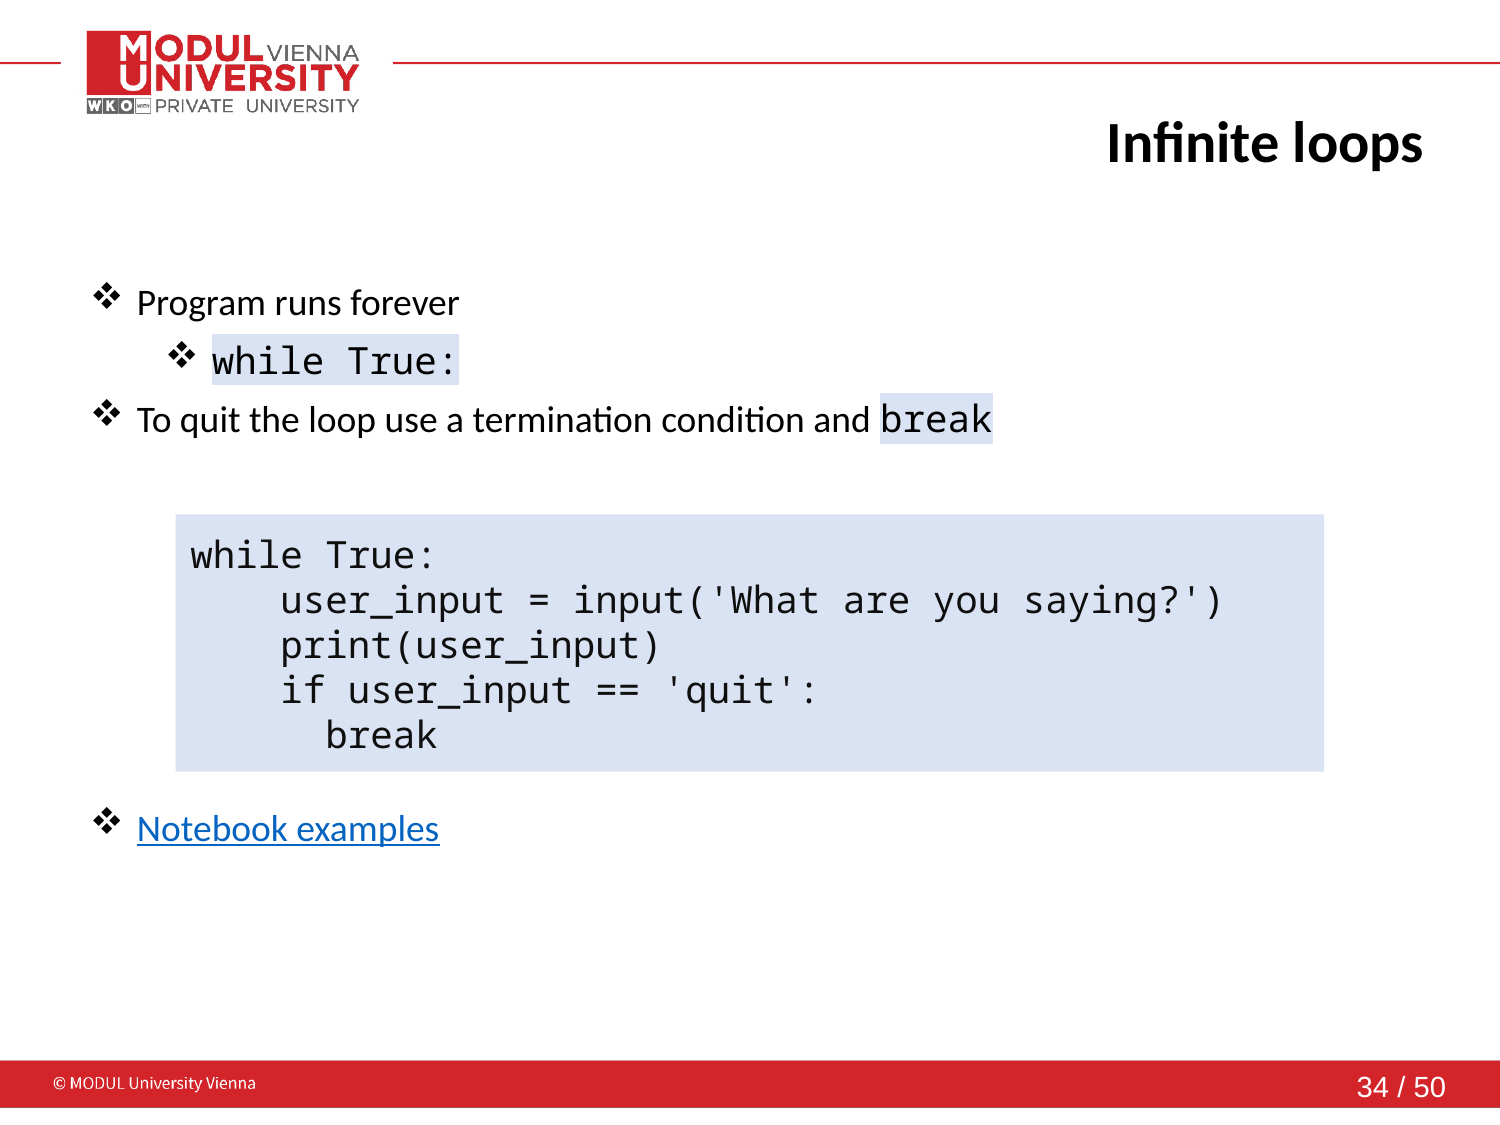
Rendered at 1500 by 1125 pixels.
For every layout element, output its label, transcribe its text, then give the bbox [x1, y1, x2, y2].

list Program runs forever while True: To quit the loop use a termination condition and break Notebook examples [75, 263, 1425, 487]
title Infinite loops [51, 45, 1439, 233]
picture [0, 0, 1500, 1125]
text_box while True: user_input = input('What are you saying?') print(user_input) if user_input == 'quit': break [175, 514, 1325, 772]
